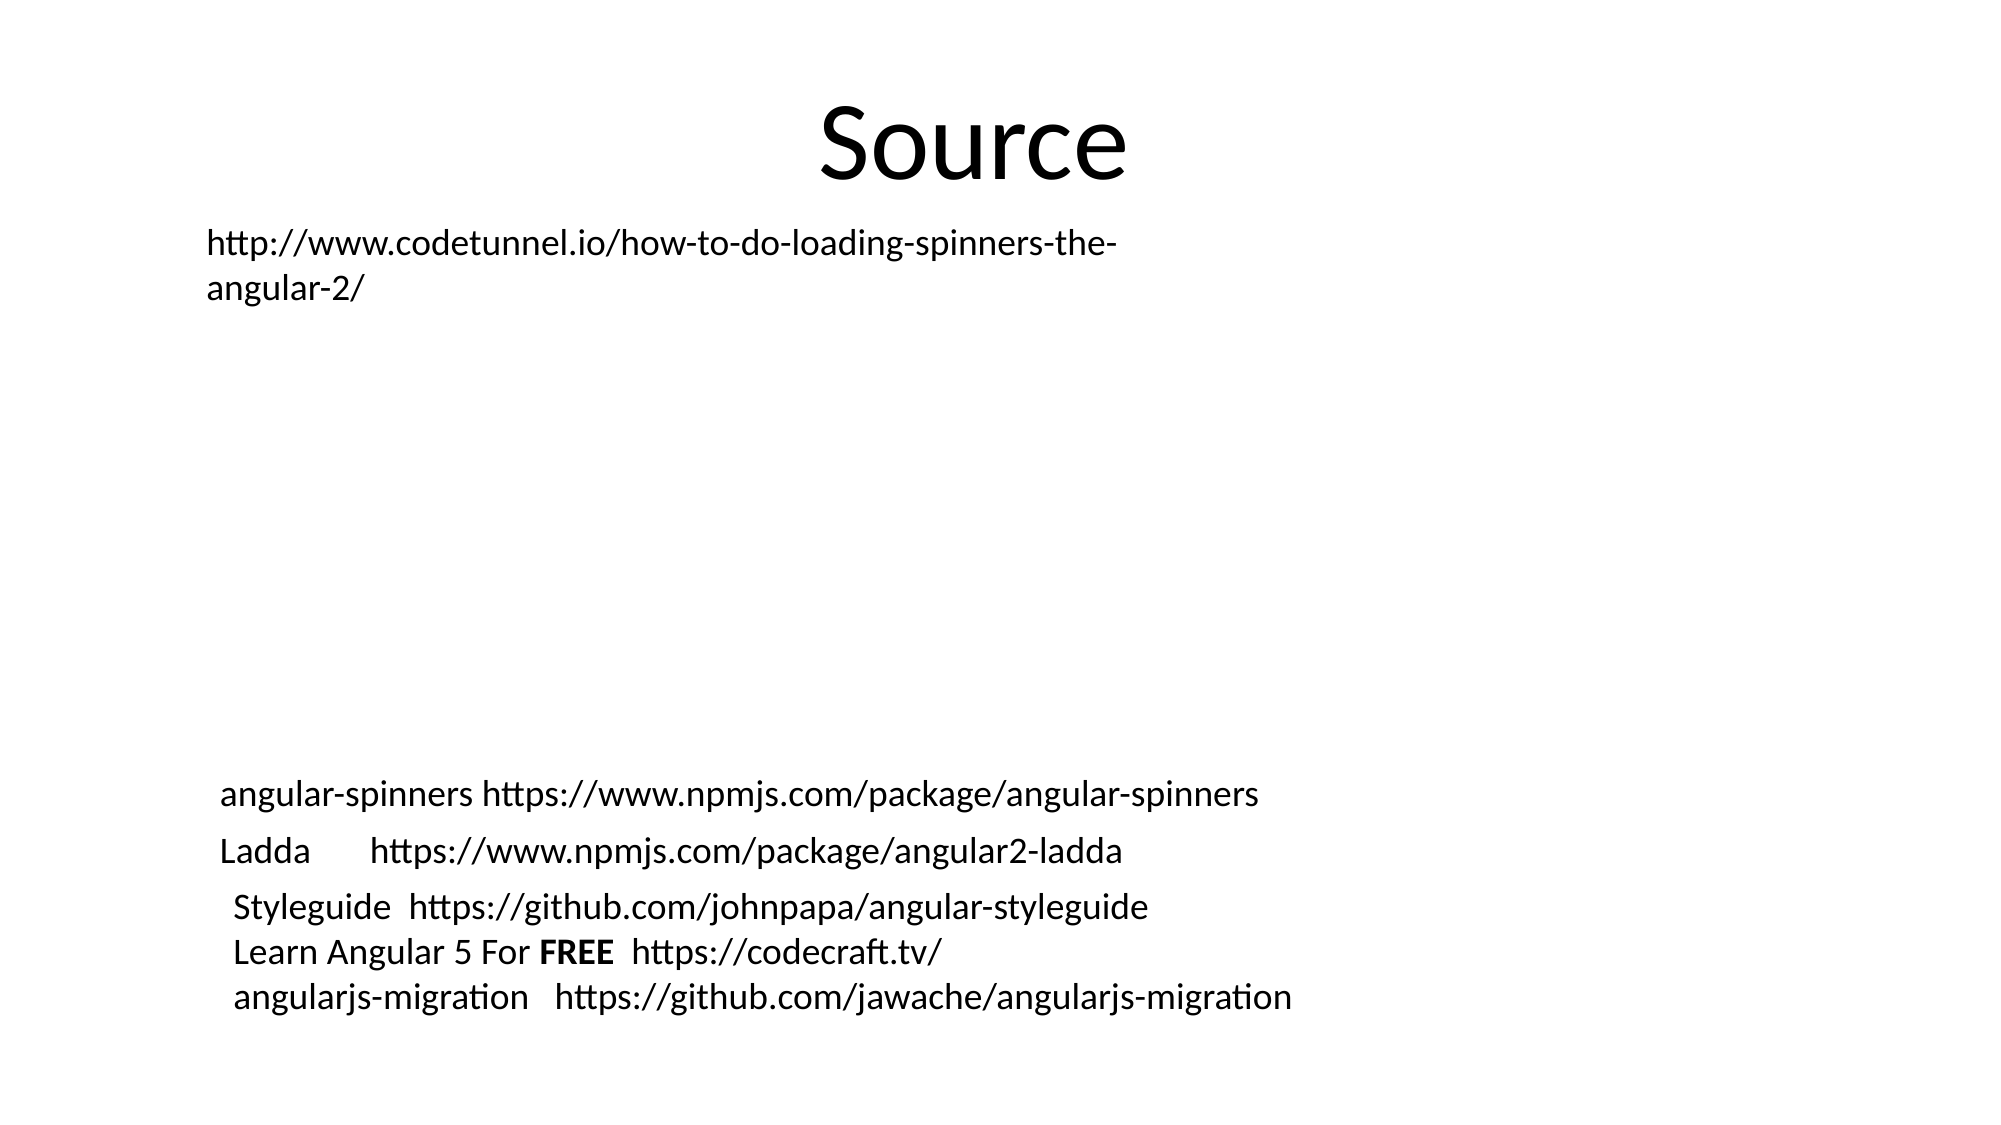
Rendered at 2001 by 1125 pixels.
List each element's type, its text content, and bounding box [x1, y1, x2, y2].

text_box http://www.codetunnel.io/how-to-do-loading-spinners-the-angular-2/ [191, 210, 1192, 316]
text_box Source [803, 59, 1145, 210]
text_box Ladda https://www.npmjs.com/package/angular2-ladda [205, 822, 1148, 879]
text_box Styleguide https://github.com/johnpapa/angular-styleguide Learn Angular 5 For FREE https://codecraft.tv/ angularjs-migration https://github.com/jawache/angularjs-migration [218, 874, 1309, 1025]
text_box angular-spinners https://www.npmjs.com/package/angular-spinners [205, 761, 1910, 822]
